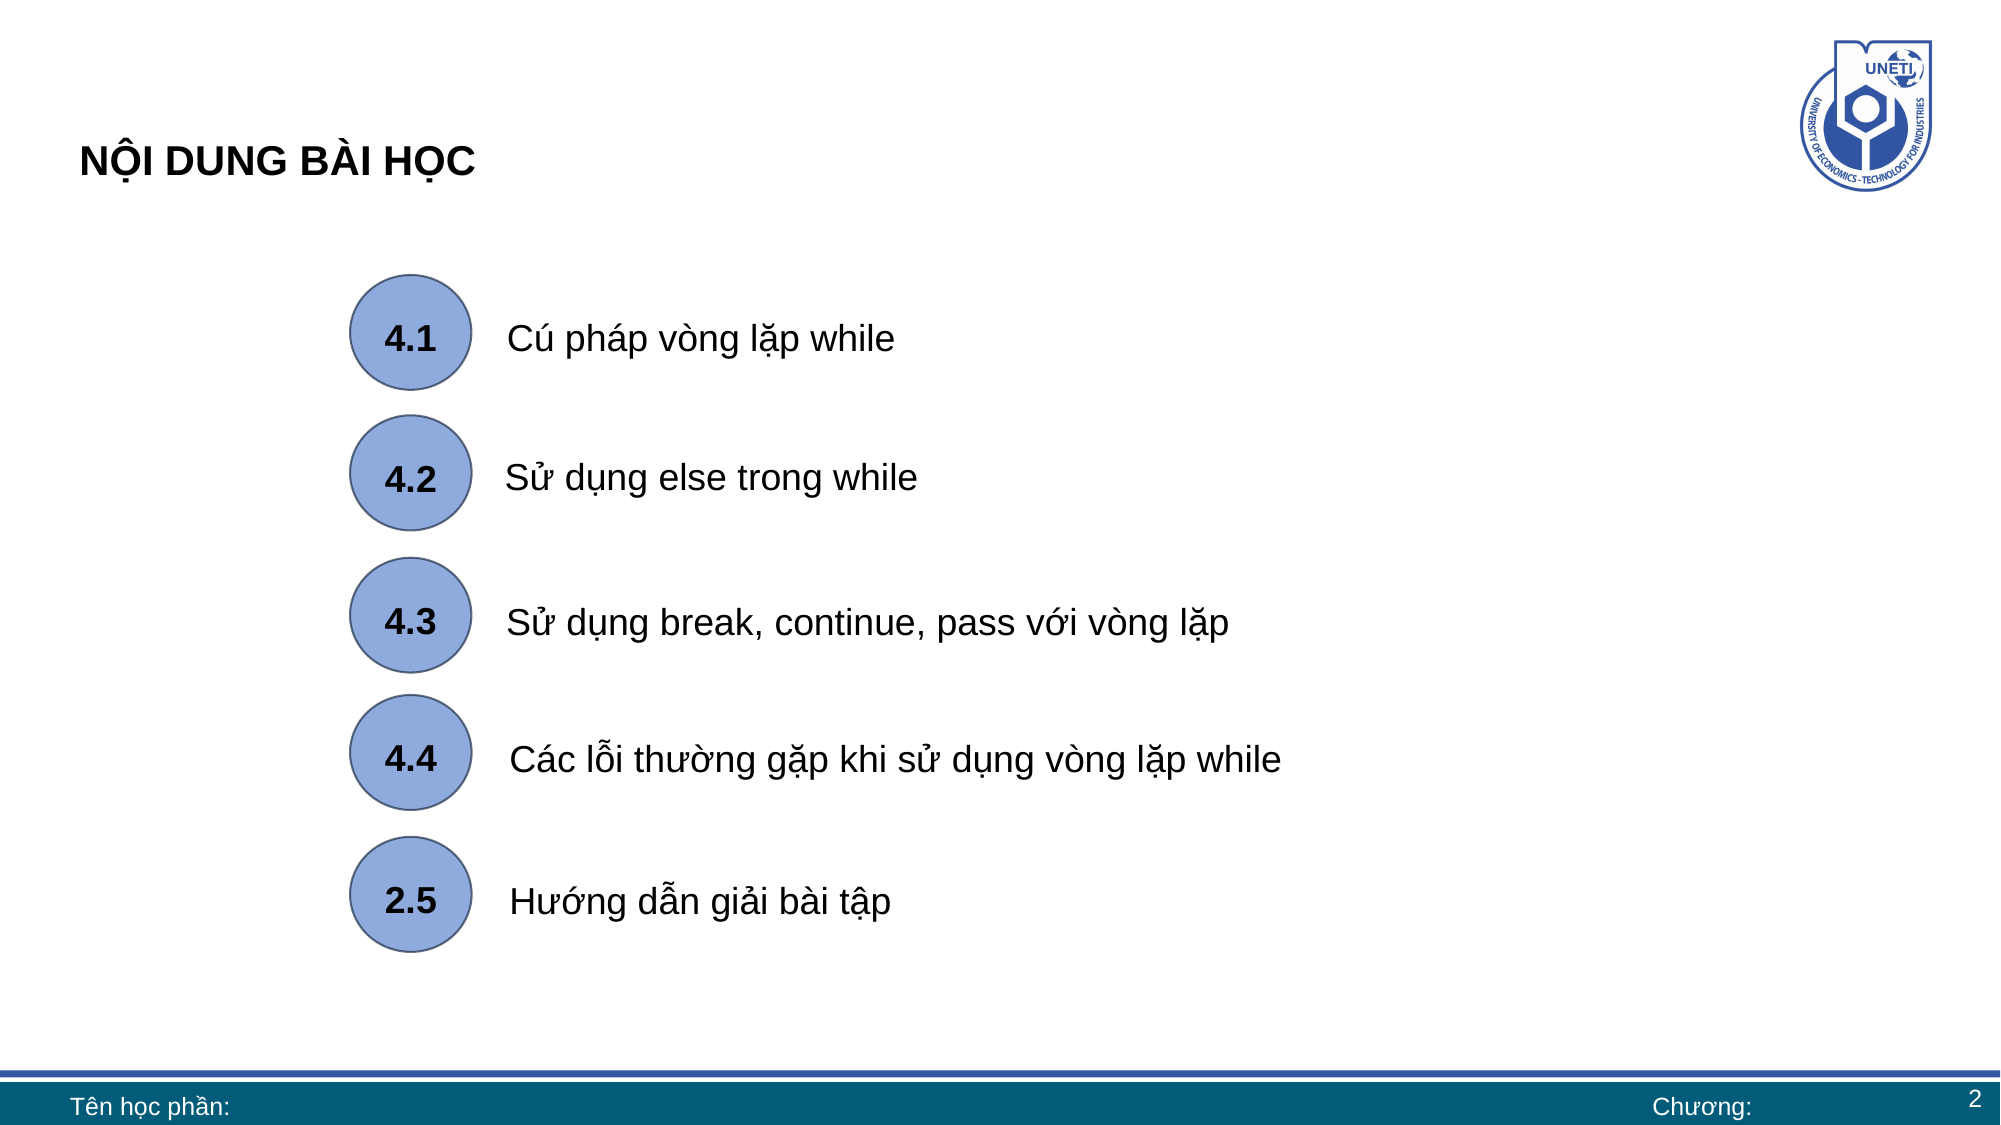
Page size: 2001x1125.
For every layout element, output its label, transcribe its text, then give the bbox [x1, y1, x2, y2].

title NỘI DUNG BÀI HỌC [64, 116, 1936, 248]
text_box Hướng dẫn giải bài tập [494, 862, 1425, 930]
text_box Tên học phần: [55, 1082, 1591, 1125]
picture [1798, 37, 1936, 116]
text_box 2.5 [348, 835, 473, 953]
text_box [349, 274, 1633, 810]
text_box Chương: [1591, 1082, 1815, 1125]
slide_number 2 [1547, 1071, 1998, 1124]
